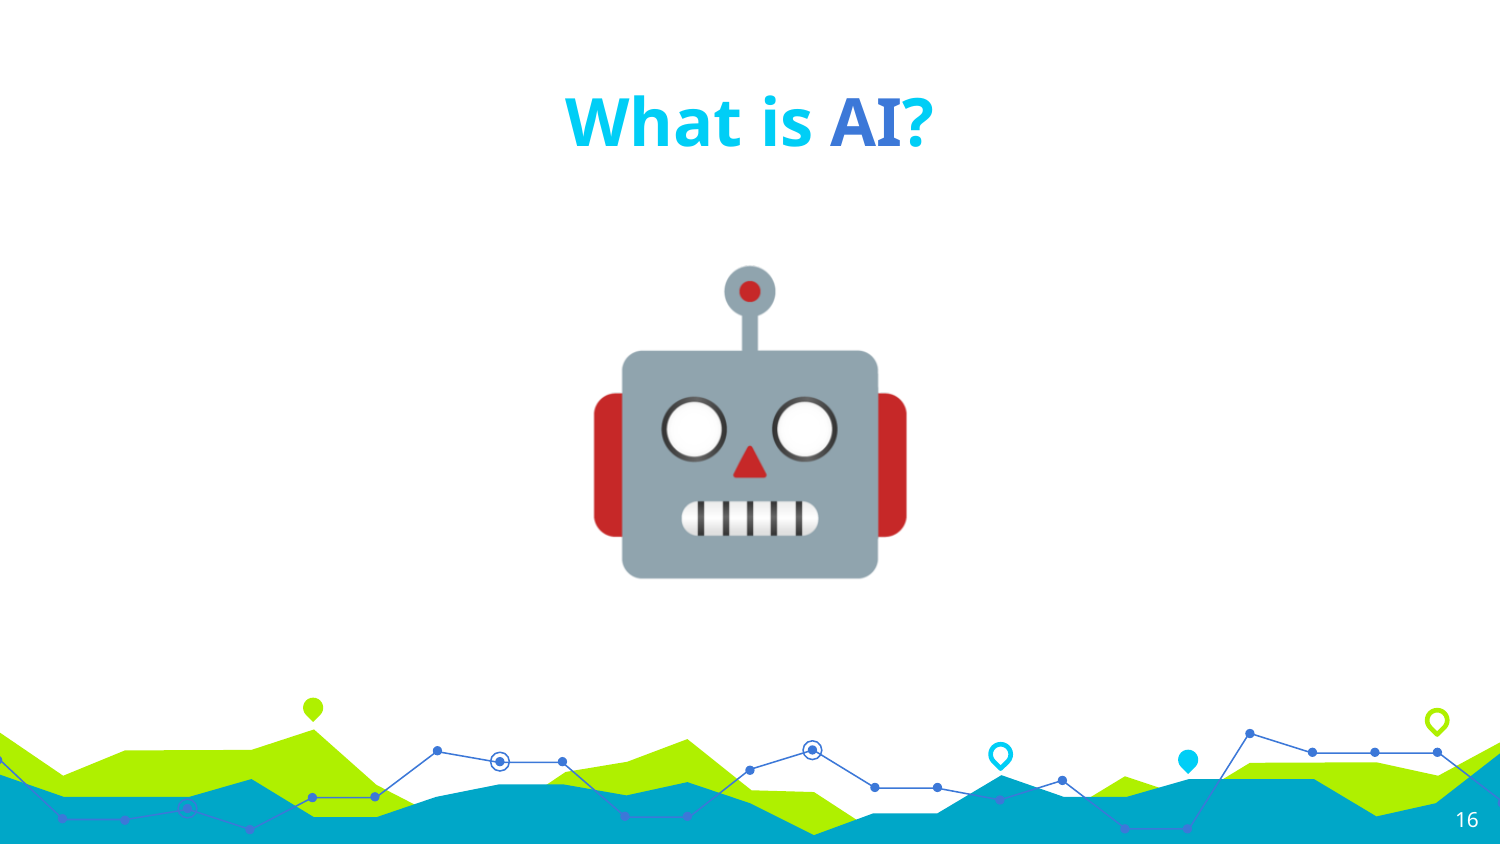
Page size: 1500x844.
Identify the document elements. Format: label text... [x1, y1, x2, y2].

text_box What is AI? [176, 39, 1324, 175]
picture [583, 254, 917, 589]
slide_number 16 [1403, 791, 1494, 844]
